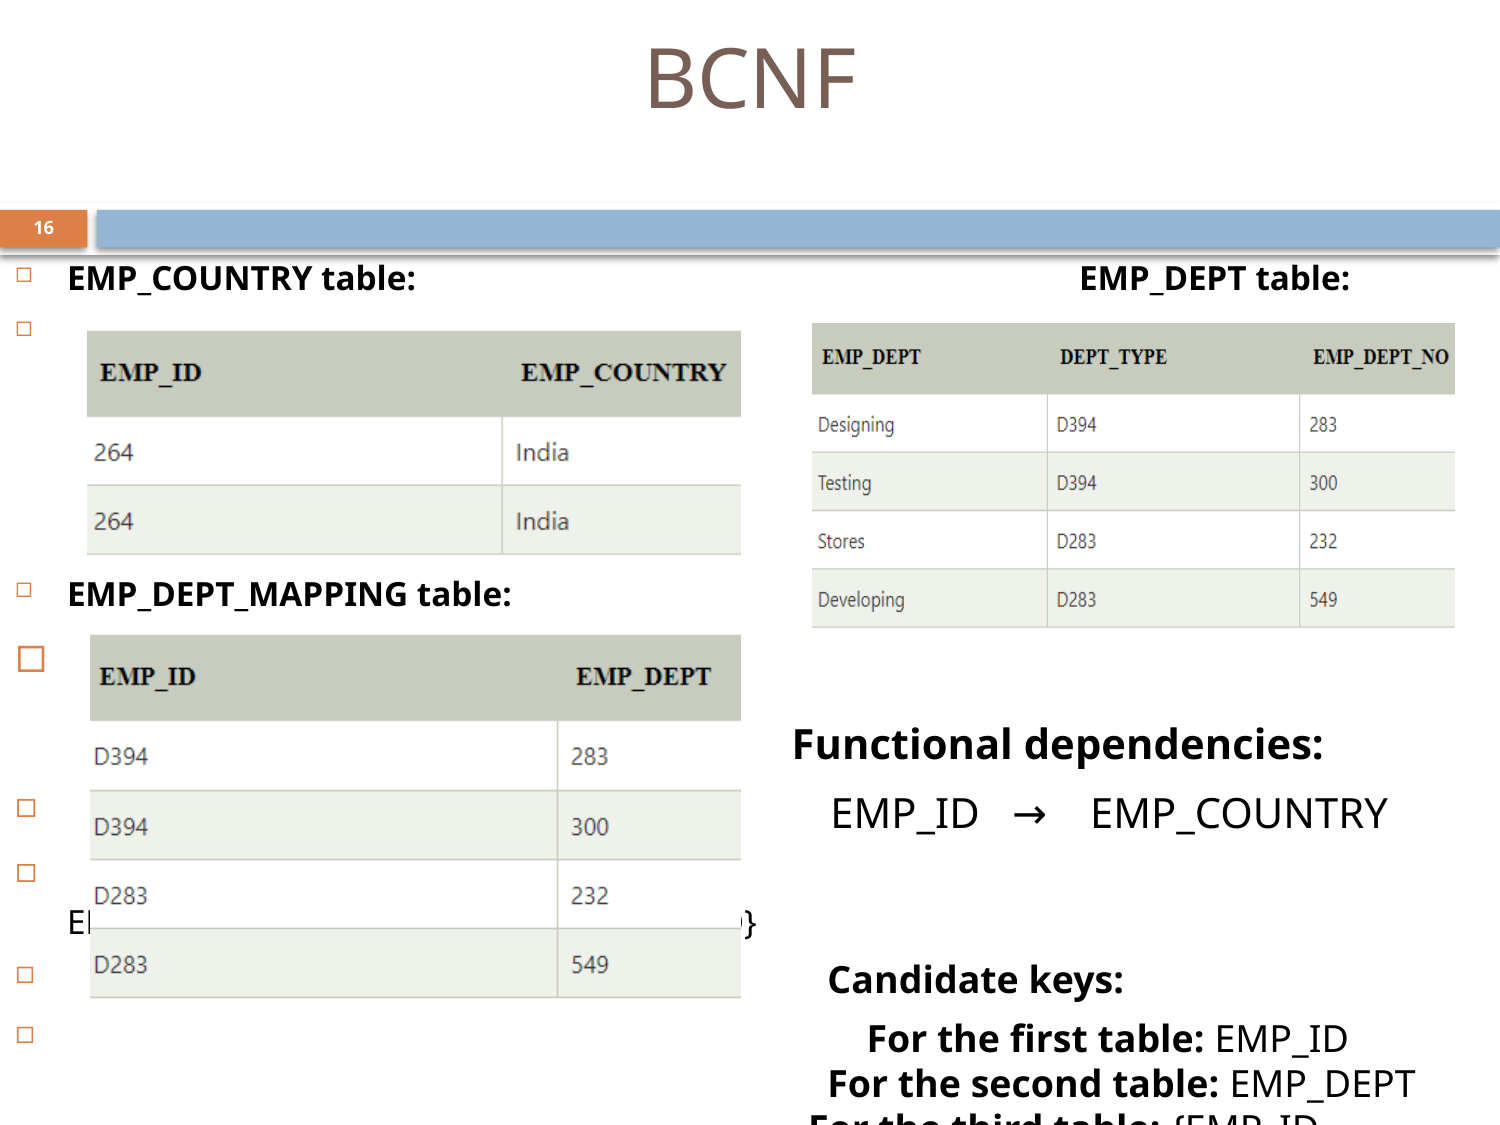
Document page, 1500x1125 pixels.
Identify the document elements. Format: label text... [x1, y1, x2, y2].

title BCNF [0, 0, 1500, 201]
picture [90, 631, 741, 1000]
picture [812, 323, 1455, 633]
list EMP_COUNTRY table: EMP_DEPT table: EMP_DEPT_MAPPING table: Functional dependencies: EMP_ID → EMP_COUNTRY EMP_DEPT → {DEPT_TYPE, EMP_DEPT_NO} Candidate keys: For the first table: EMP_ID For the second table: EMP_DEPT For the third table: {EMP_ID, EMP_DEPT} [0, 249, 1500, 1125]
slide_number 16 [0, 208, 88, 249]
picture [87, 327, 741, 563]
